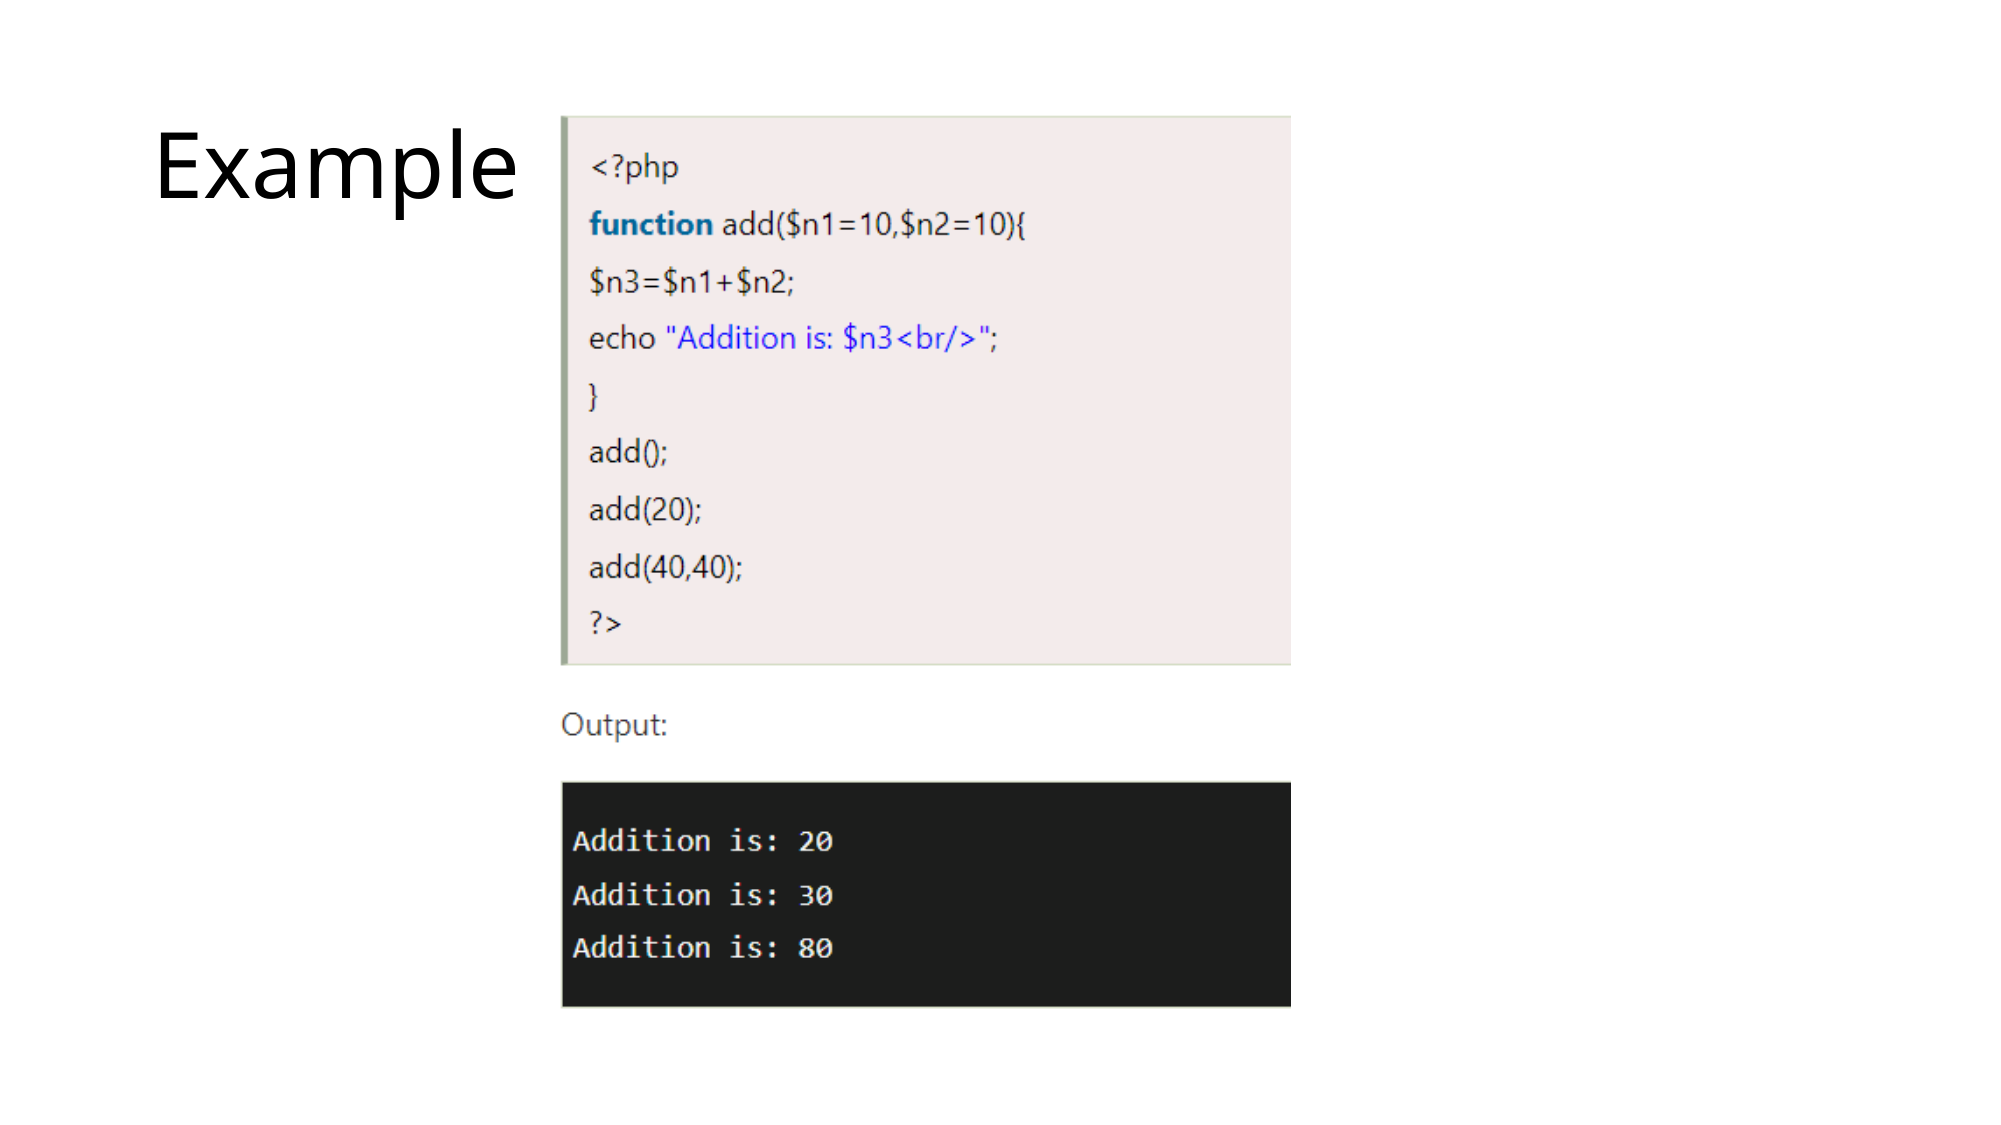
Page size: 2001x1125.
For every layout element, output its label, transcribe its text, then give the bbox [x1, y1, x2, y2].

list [556, 111, 1291, 1014]
title Example [137, 59, 1863, 278]
